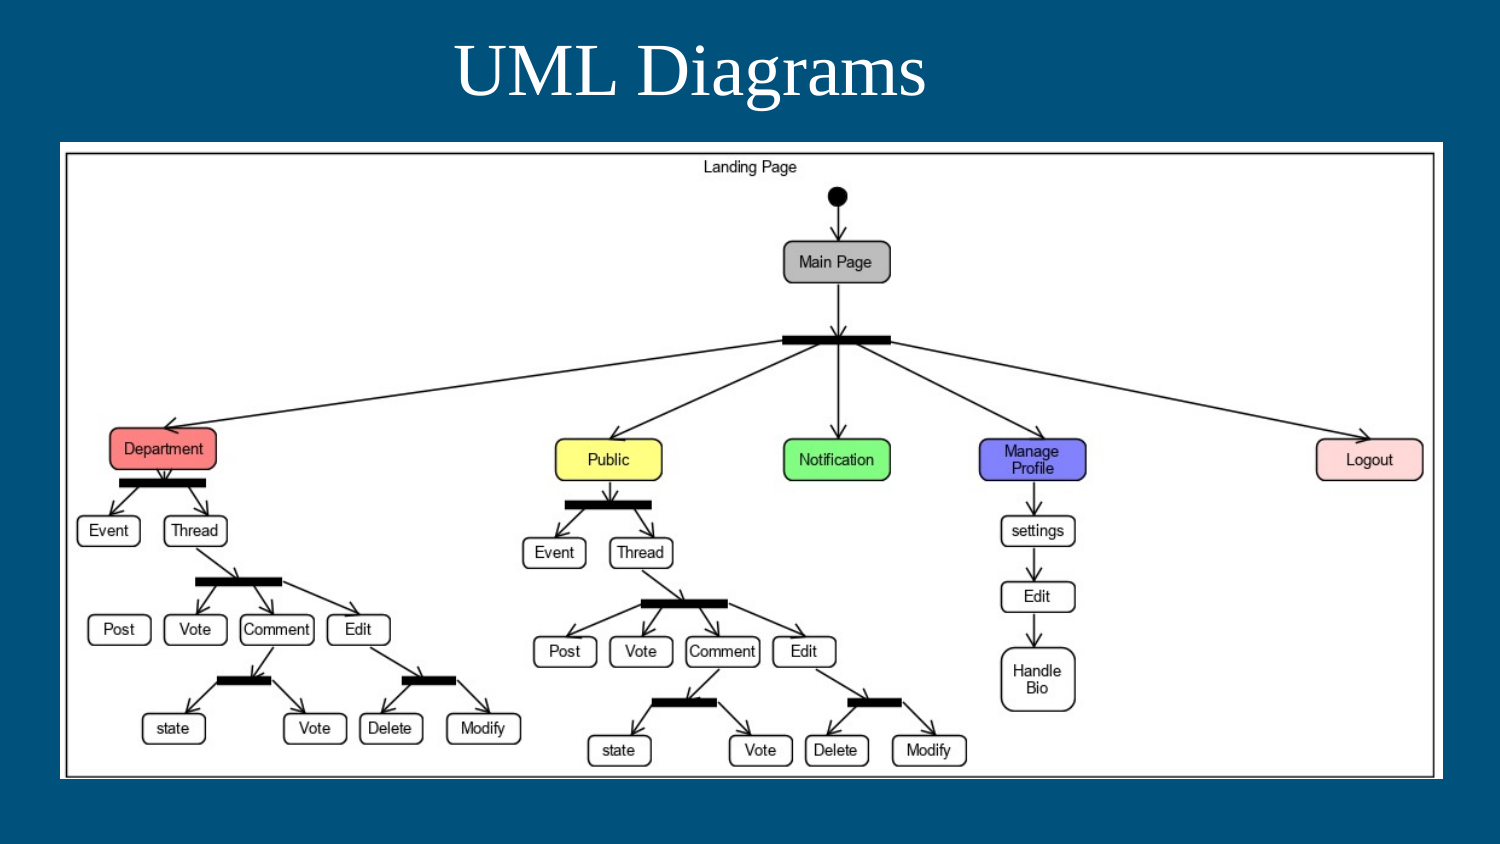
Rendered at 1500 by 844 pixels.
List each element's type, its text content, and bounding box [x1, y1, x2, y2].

title UML Diagrams [63, 12, 1437, 126]
picture [61, 143, 1442, 778]
